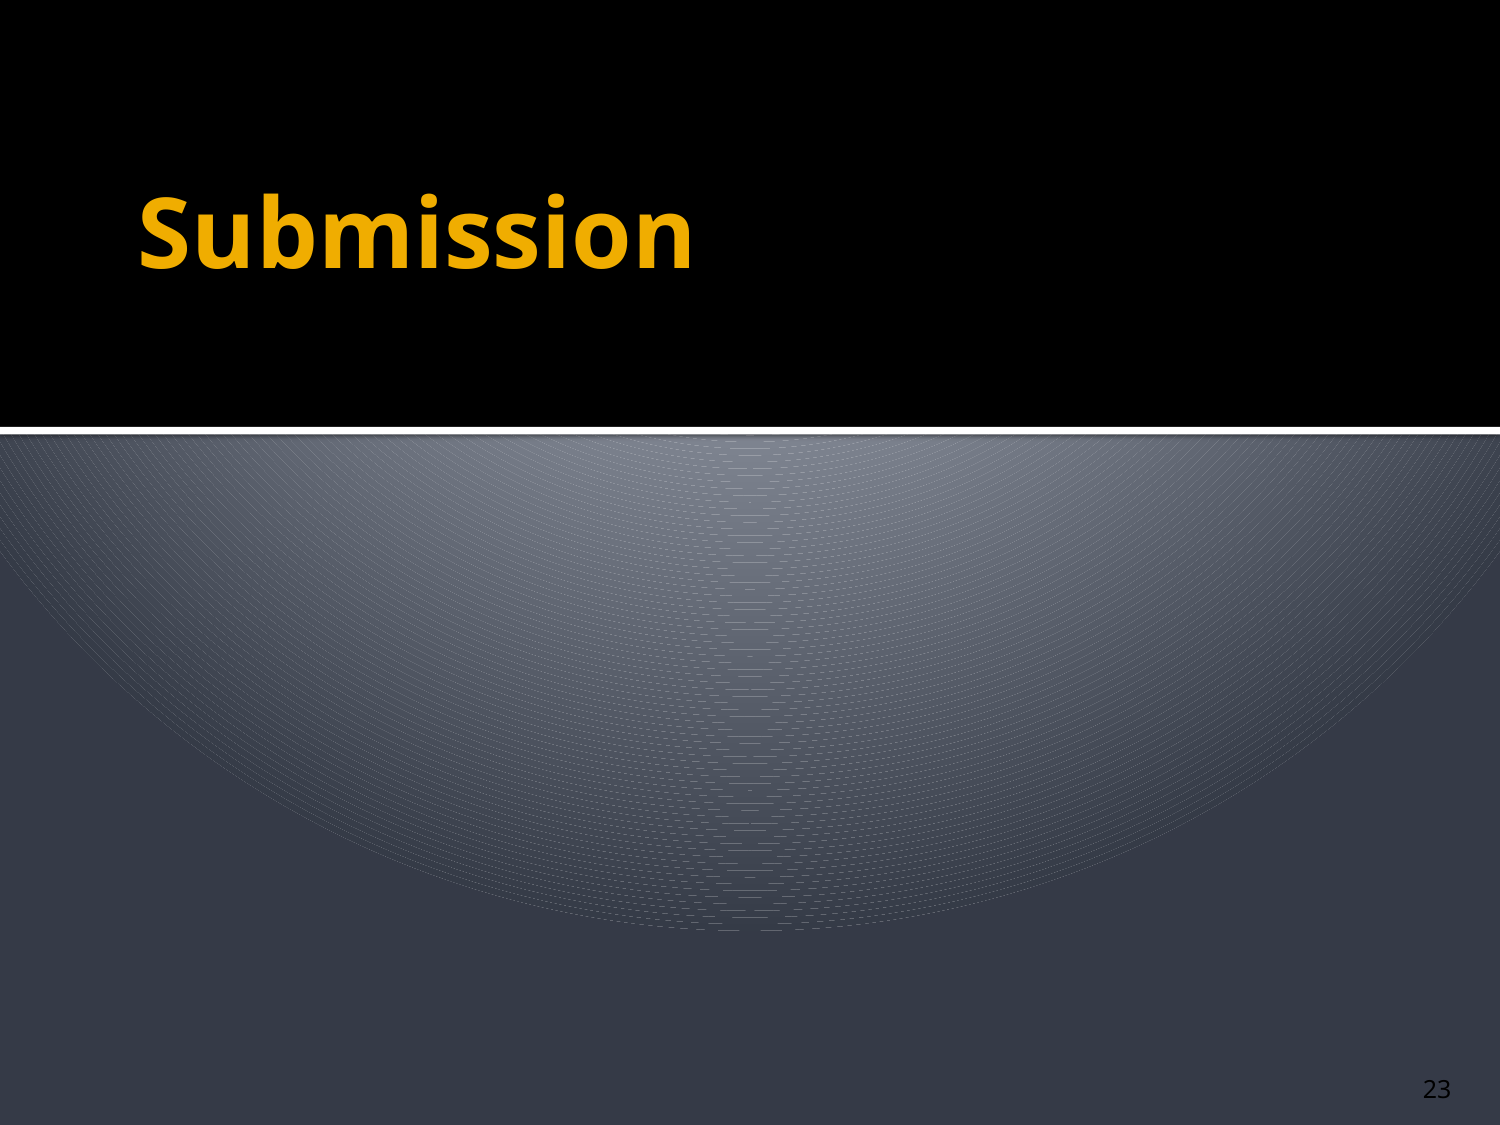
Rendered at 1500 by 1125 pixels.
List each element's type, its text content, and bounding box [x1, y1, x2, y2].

title Submission [123, 19, 1438, 288]
slide_number 23 [1345, 1062, 1467, 1108]
